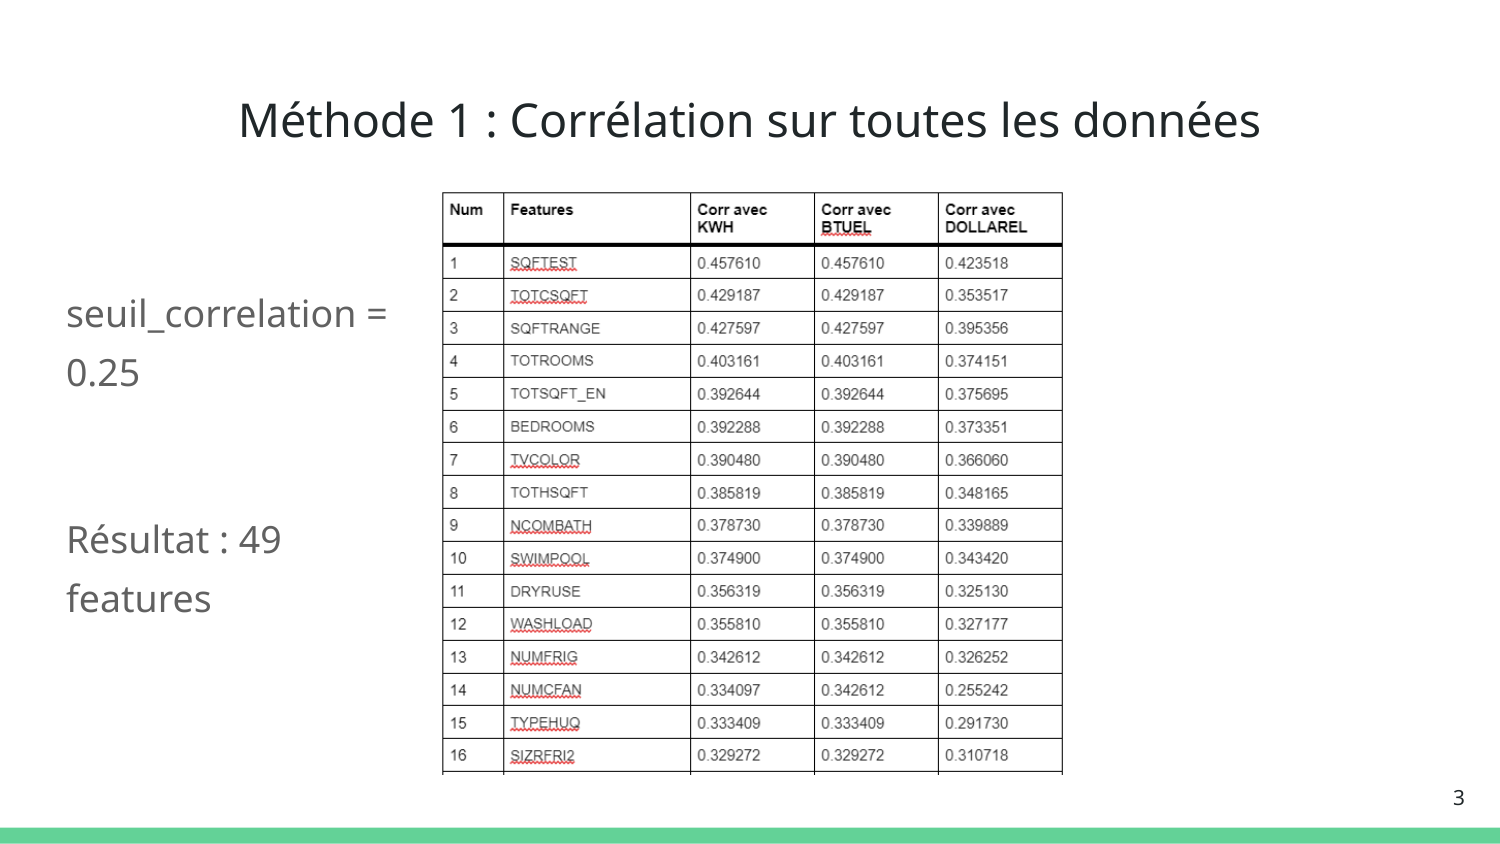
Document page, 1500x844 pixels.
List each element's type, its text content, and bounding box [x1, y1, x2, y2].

picture [432, 182, 1068, 775]
title Méthode 1 : Corrélation sur toutes les données [51, 72, 1449, 167]
slide_number ‹#› [1389, 764, 1480, 830]
list seuil_correlation = 0.25 Résultat : 49 features [51, 189, 427, 750]
